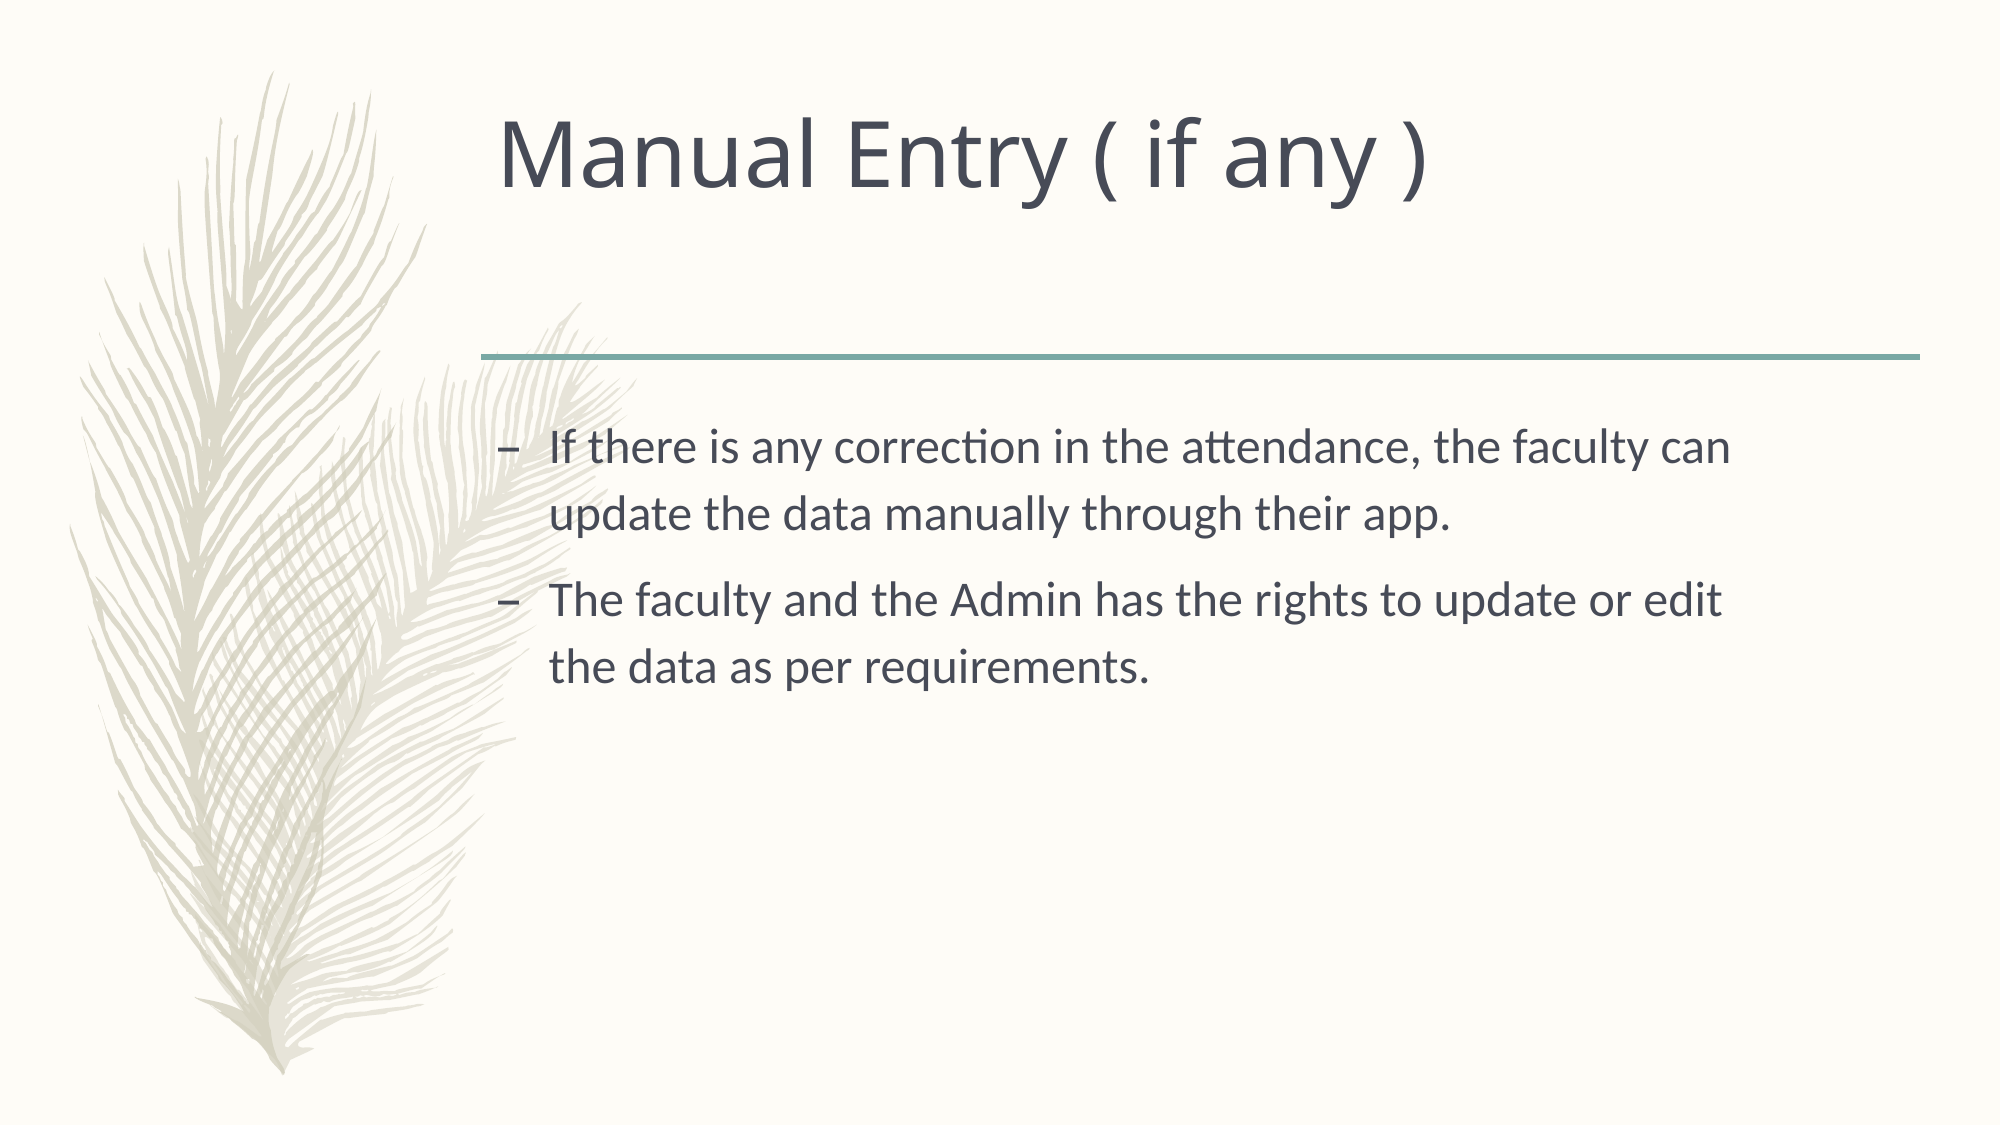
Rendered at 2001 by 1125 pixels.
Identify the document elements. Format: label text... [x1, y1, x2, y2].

title Manual Entry ( if any ) [481, 93, 1920, 350]
list If there is any correction in the attendance, the faculty can update the data manually through their app. The faculty and the Admin has the rights to update or edit the data as per requirements. [481, 399, 1816, 999]
